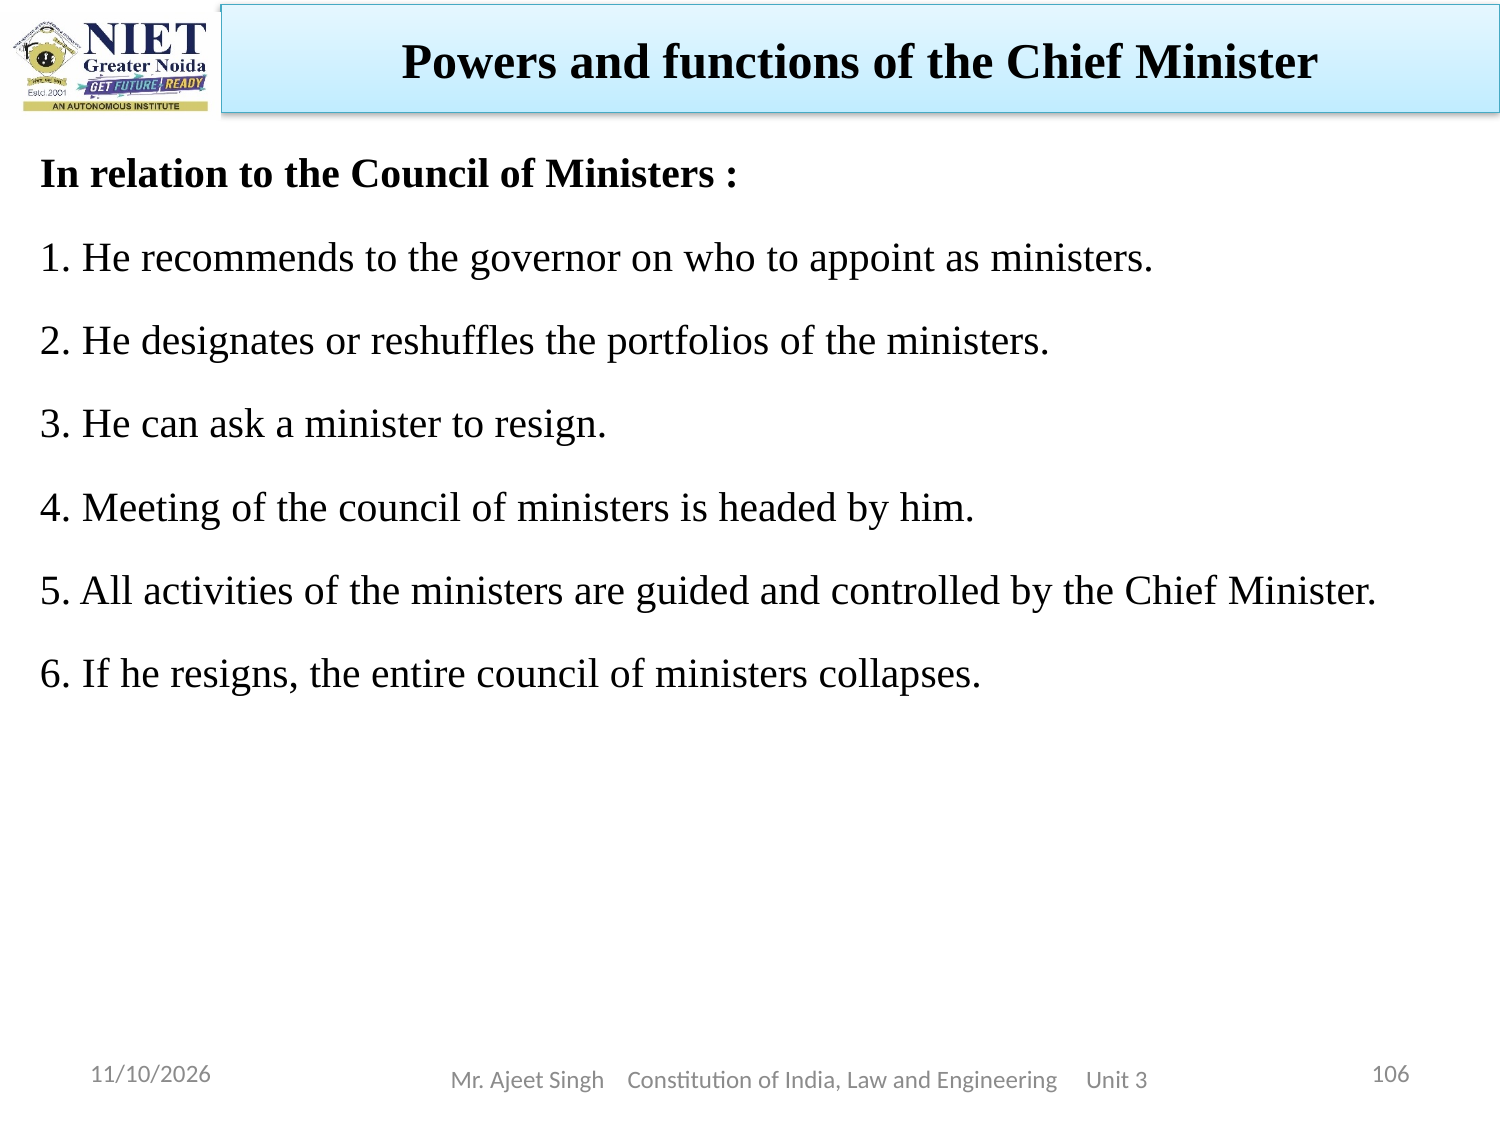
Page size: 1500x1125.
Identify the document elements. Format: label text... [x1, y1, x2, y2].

list In relation to the Council of Ministers : 1. He recommends to the governor on who to appoint as ministers. 2. He designates or reshuffles the portfolios of the ministers. 3. He can ask a minister to resign. 4. Meeting of the council of ministers is headed by him. 5. All activities of the ministers are guided and controlled by the Chief Minister. 6. If he resigns, the entire council of ministers collapses. [24, 120, 1450, 1051]
text_box Powers and functions of the Chief Minister [220, 4, 1500, 113]
slide_number 106 [1074, 1042, 1425, 1103]
footer Mr. Ajeet Singh Constitution of India, Law and Engineering Unit 3 [237, 1042, 1363, 1115]
picture [0, 11, 222, 121]
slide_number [75, 1042, 237, 1103]
